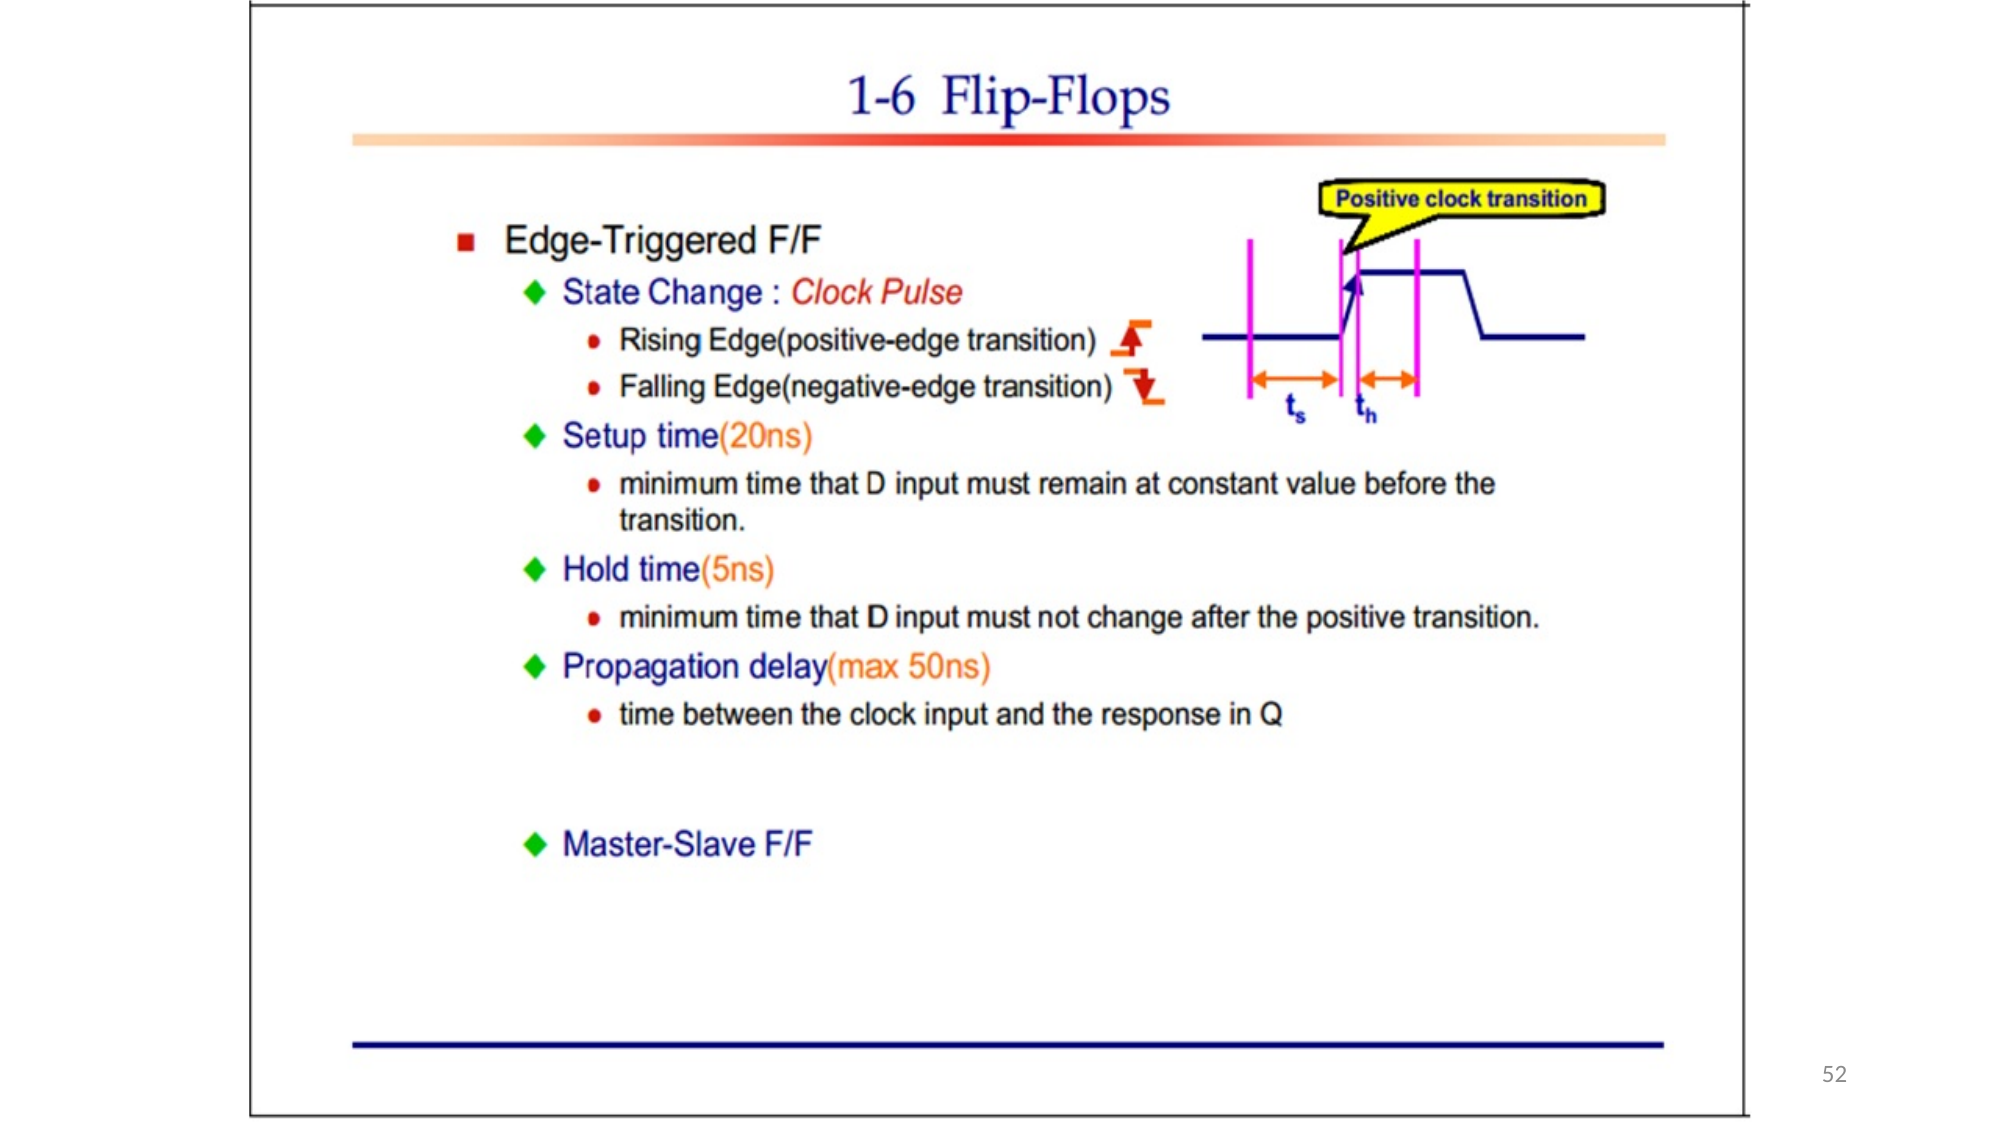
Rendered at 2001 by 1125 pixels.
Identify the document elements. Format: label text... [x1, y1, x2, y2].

picture [248, 0, 1752, 1125]
slide_number 52 [1752, 1042, 1863, 1103]
